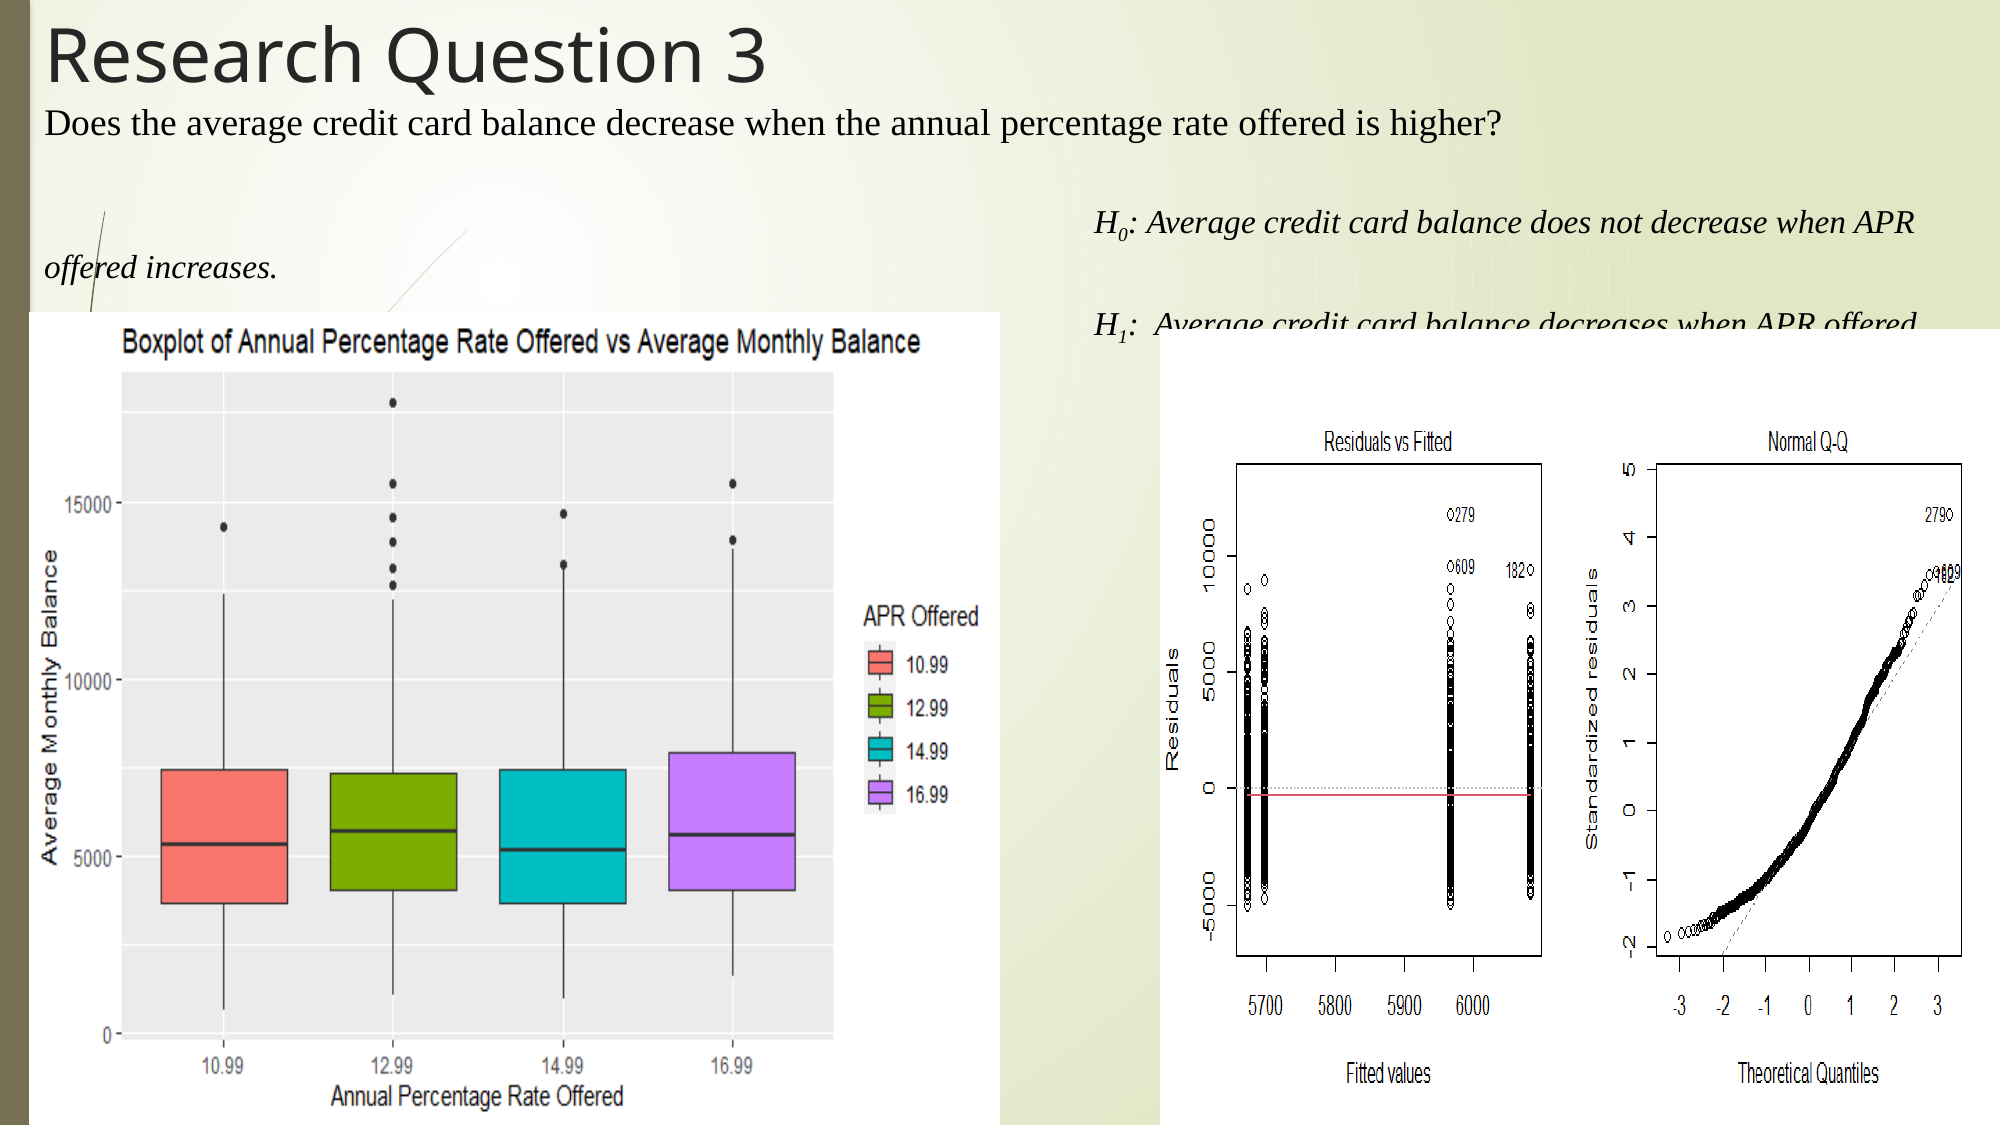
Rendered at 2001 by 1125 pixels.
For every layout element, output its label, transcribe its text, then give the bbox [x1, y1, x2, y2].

text_box H0: Average credit card balance does not decrease when APR offered increases. H1: Average credit card balance decreases when APR offered increases. [29, 192, 2000, 395]
title Research Question 3 Does the average credit card balance decrease when the annual percentage rate offered is higher? [29, 0, 1888, 192]
picture [29, 312, 1001, 1125]
picture [1159, 329, 2000, 1125]
